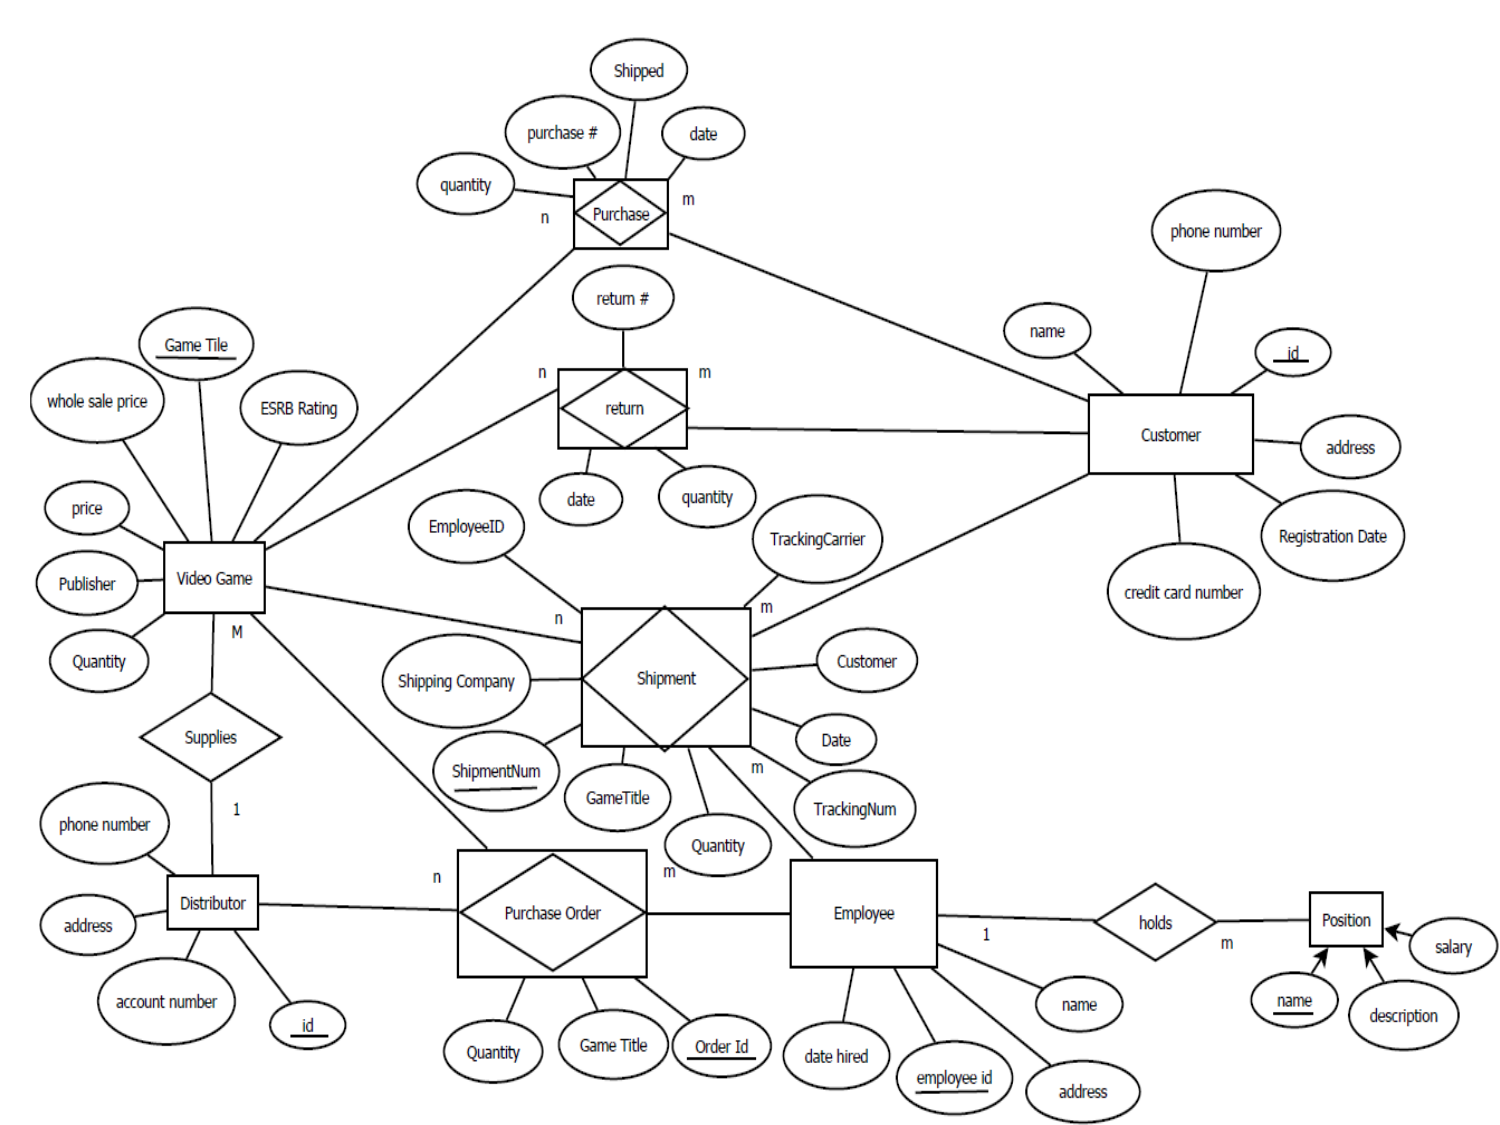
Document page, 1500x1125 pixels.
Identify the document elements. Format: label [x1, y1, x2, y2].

list [0, 0, 1500, 1125]
